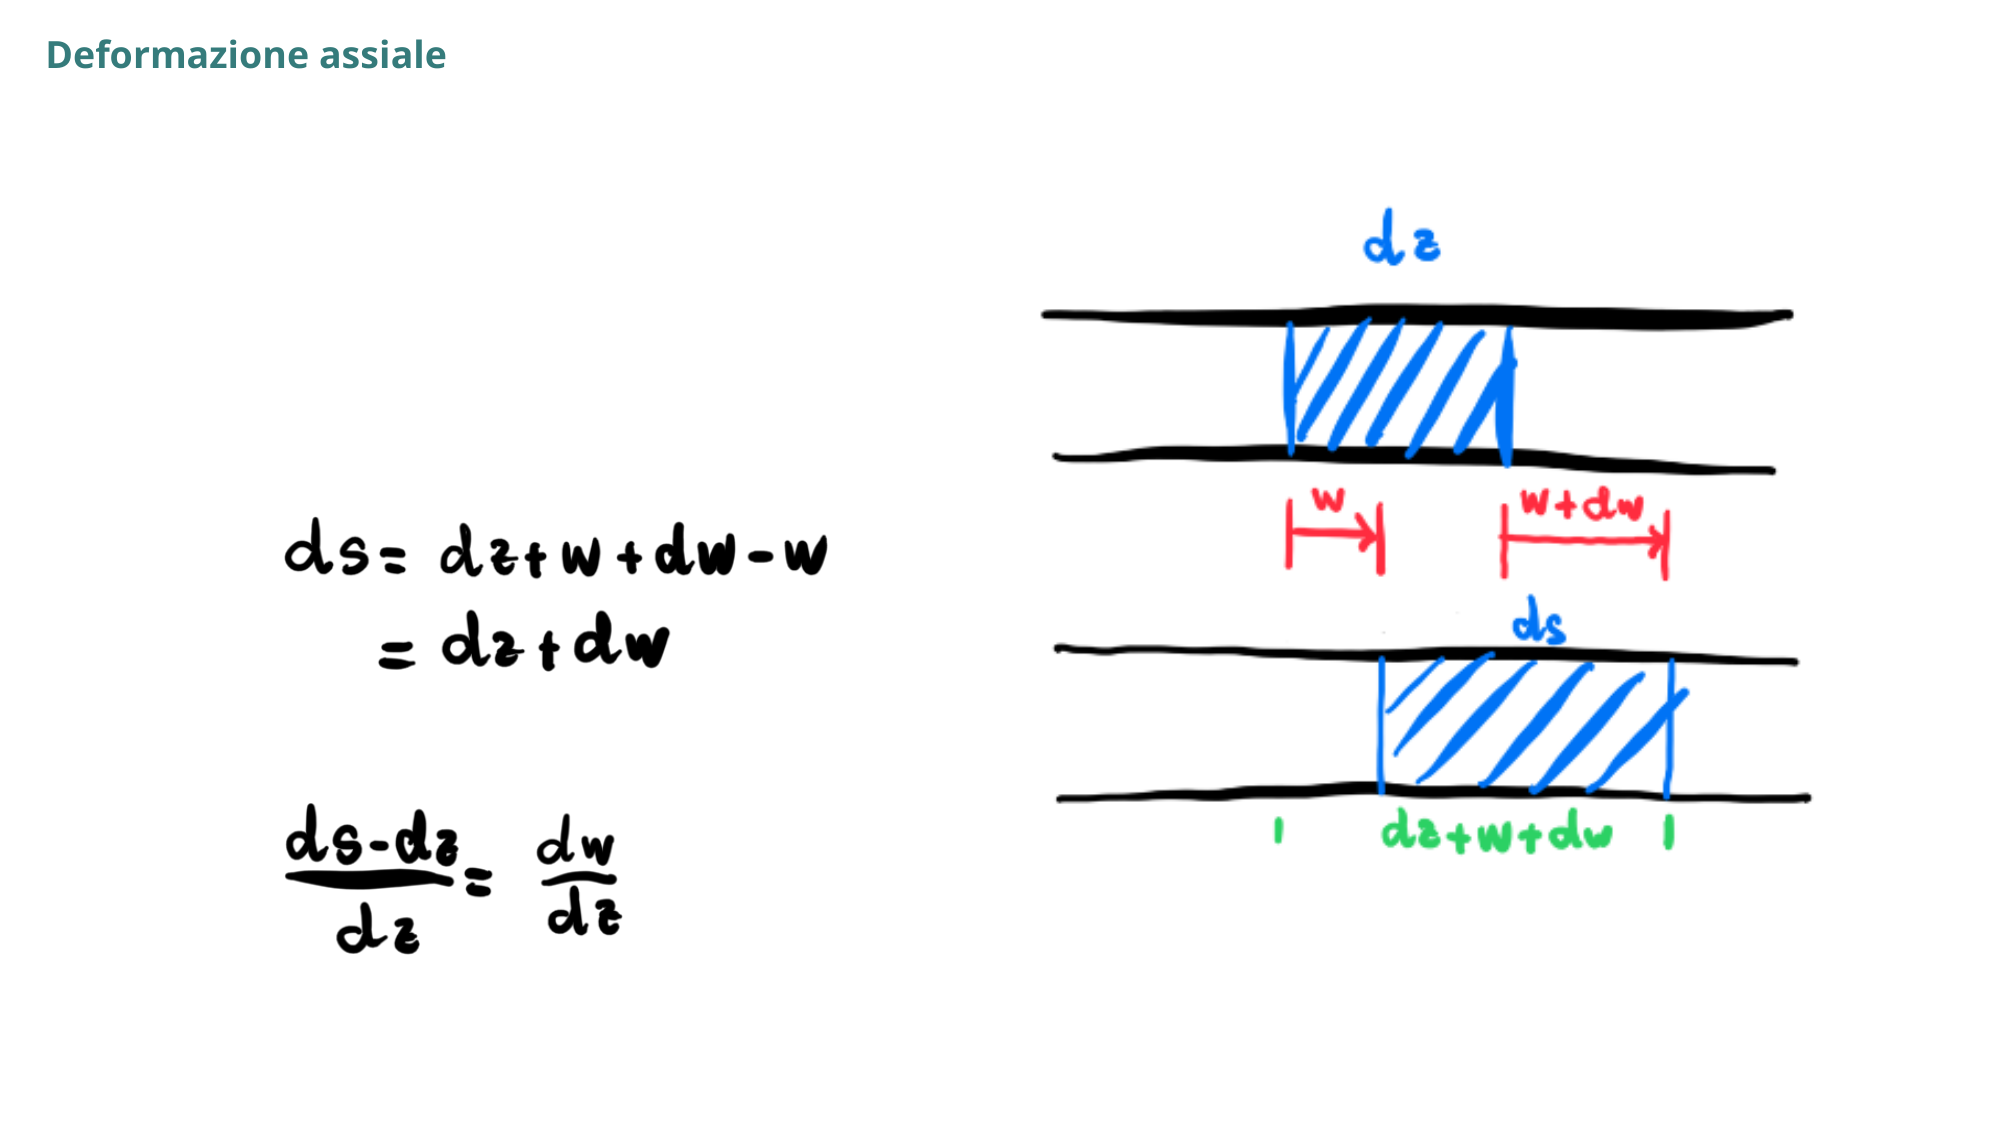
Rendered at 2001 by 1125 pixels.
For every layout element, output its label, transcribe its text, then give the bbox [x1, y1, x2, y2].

picture [284, 516, 829, 673]
text_box Deformazione assiale [30, 23, 1031, 84]
picture [284, 802, 623, 955]
picture [1024, 189, 1891, 879]
